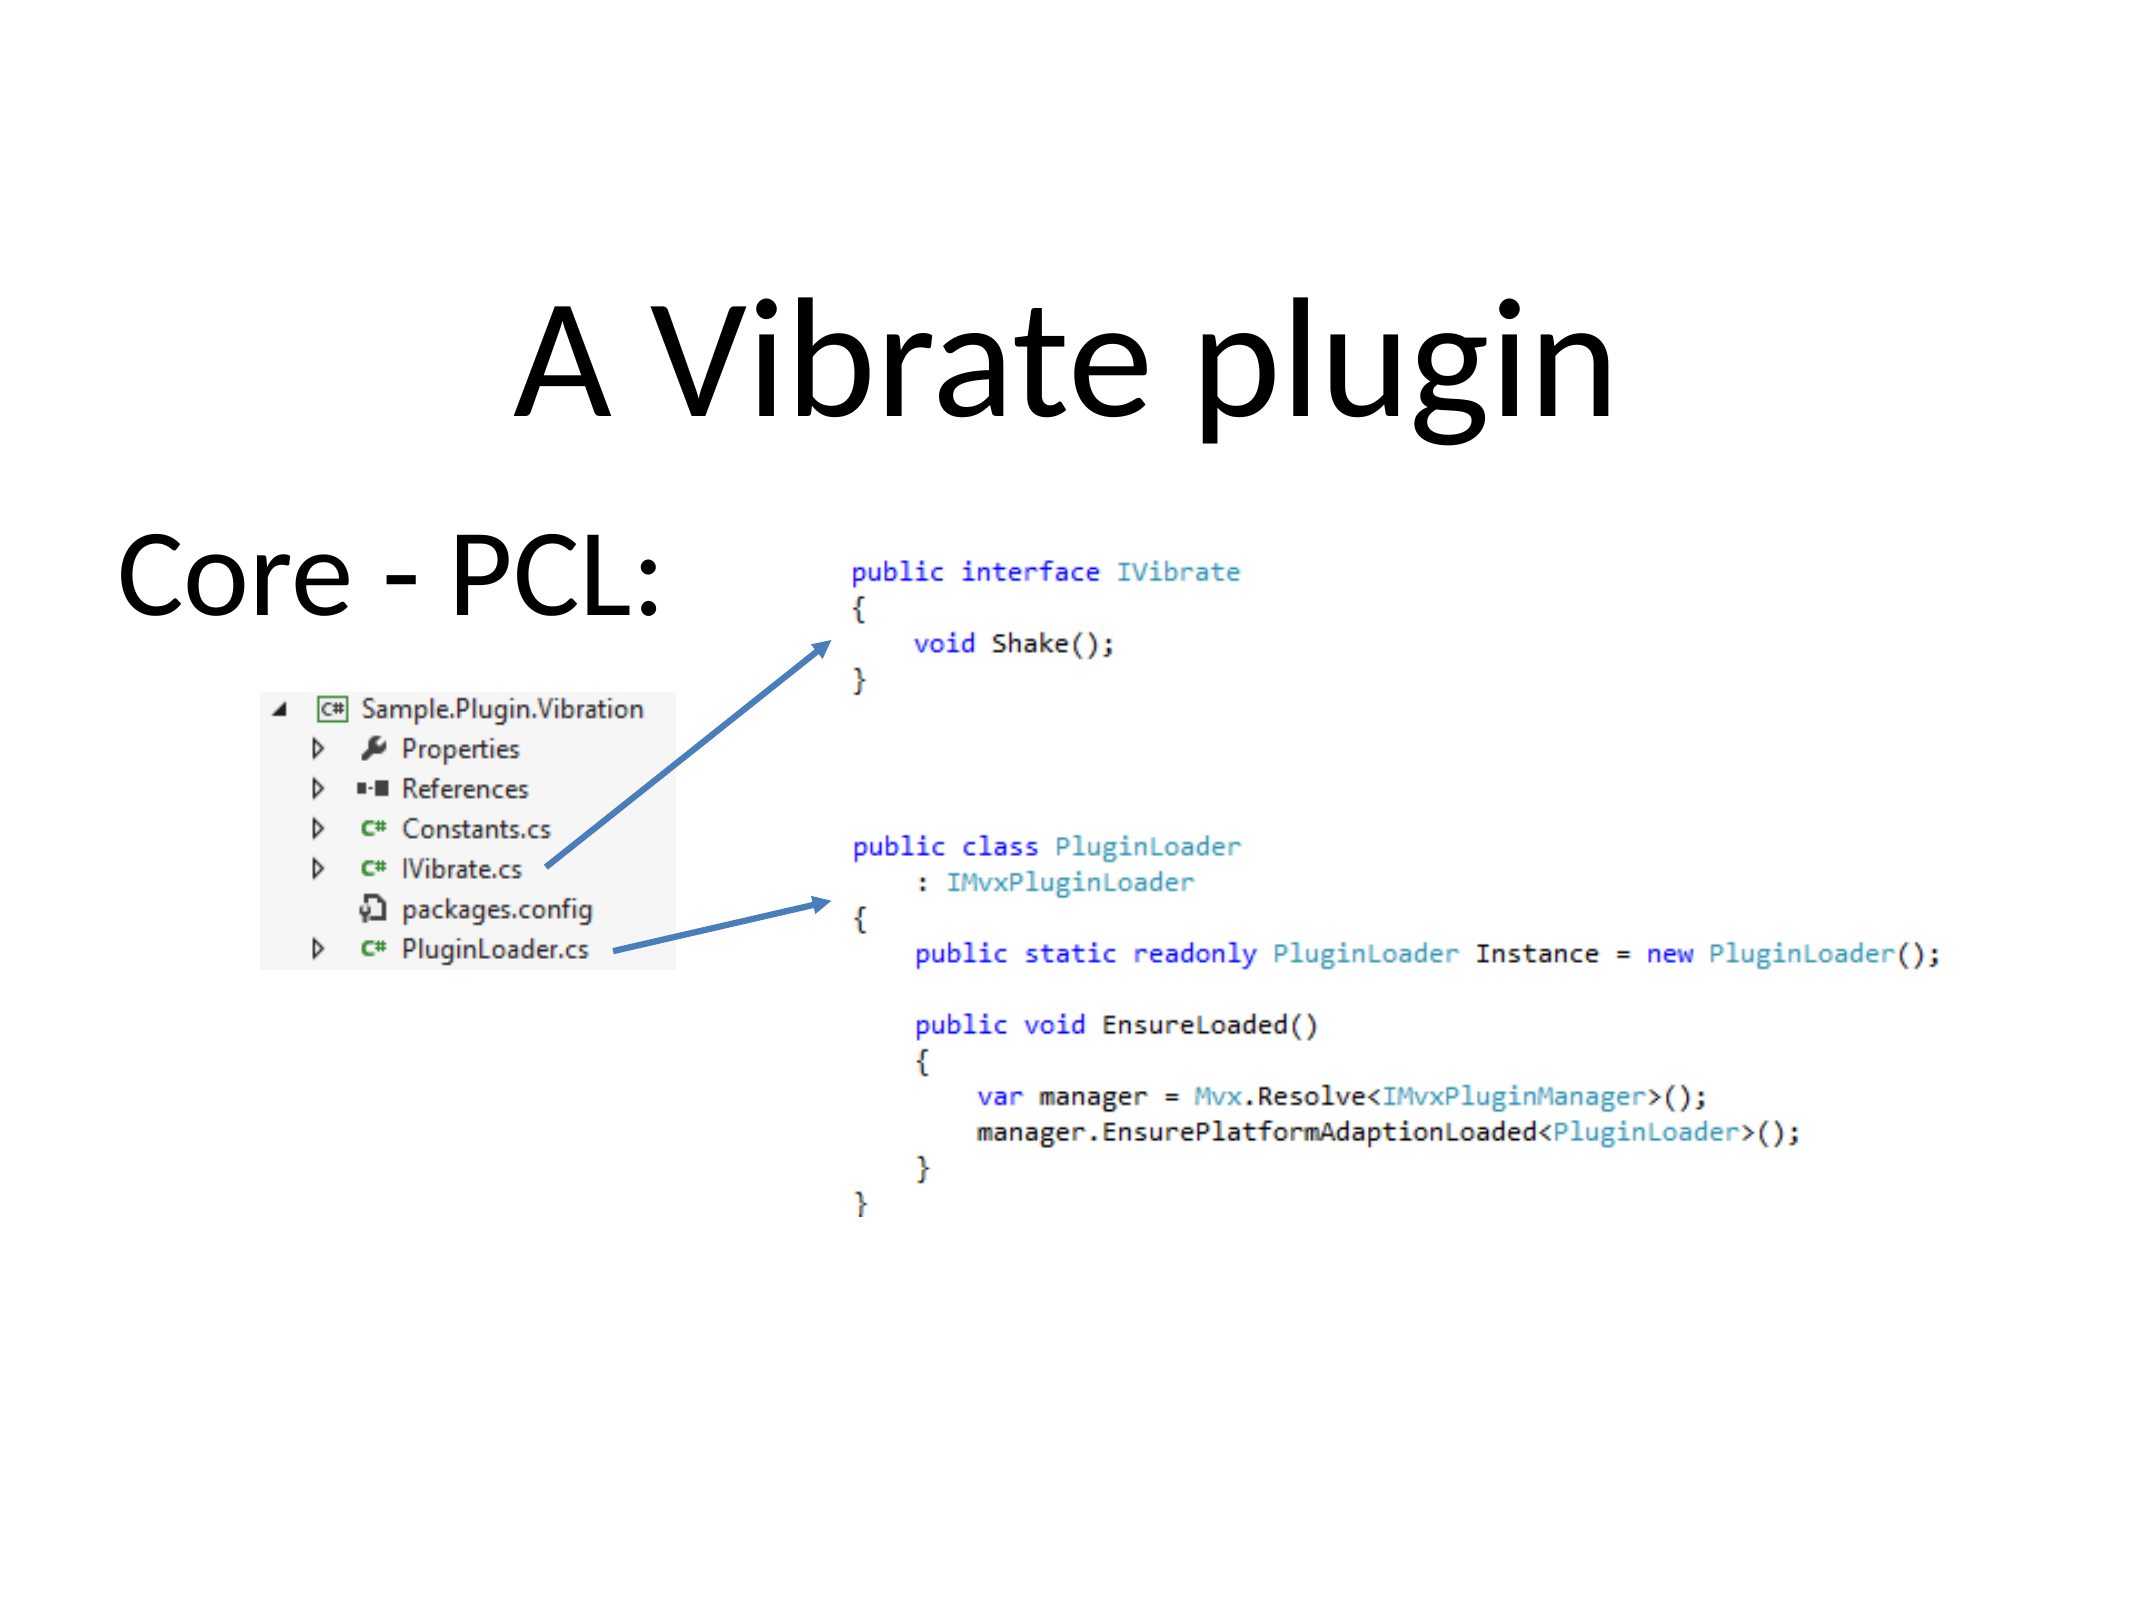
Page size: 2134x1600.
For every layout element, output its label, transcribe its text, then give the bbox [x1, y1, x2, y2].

picture [259, 691, 677, 971]
text_box [683, 640, 829, 759]
picture [831, 827, 1974, 1218]
text_box [683, 897, 826, 936]
picture [834, 559, 1304, 721]
list Core - PCL: [106, 479, 2028, 1273]
title A Vibrate plugin [106, 247, 2028, 449]
